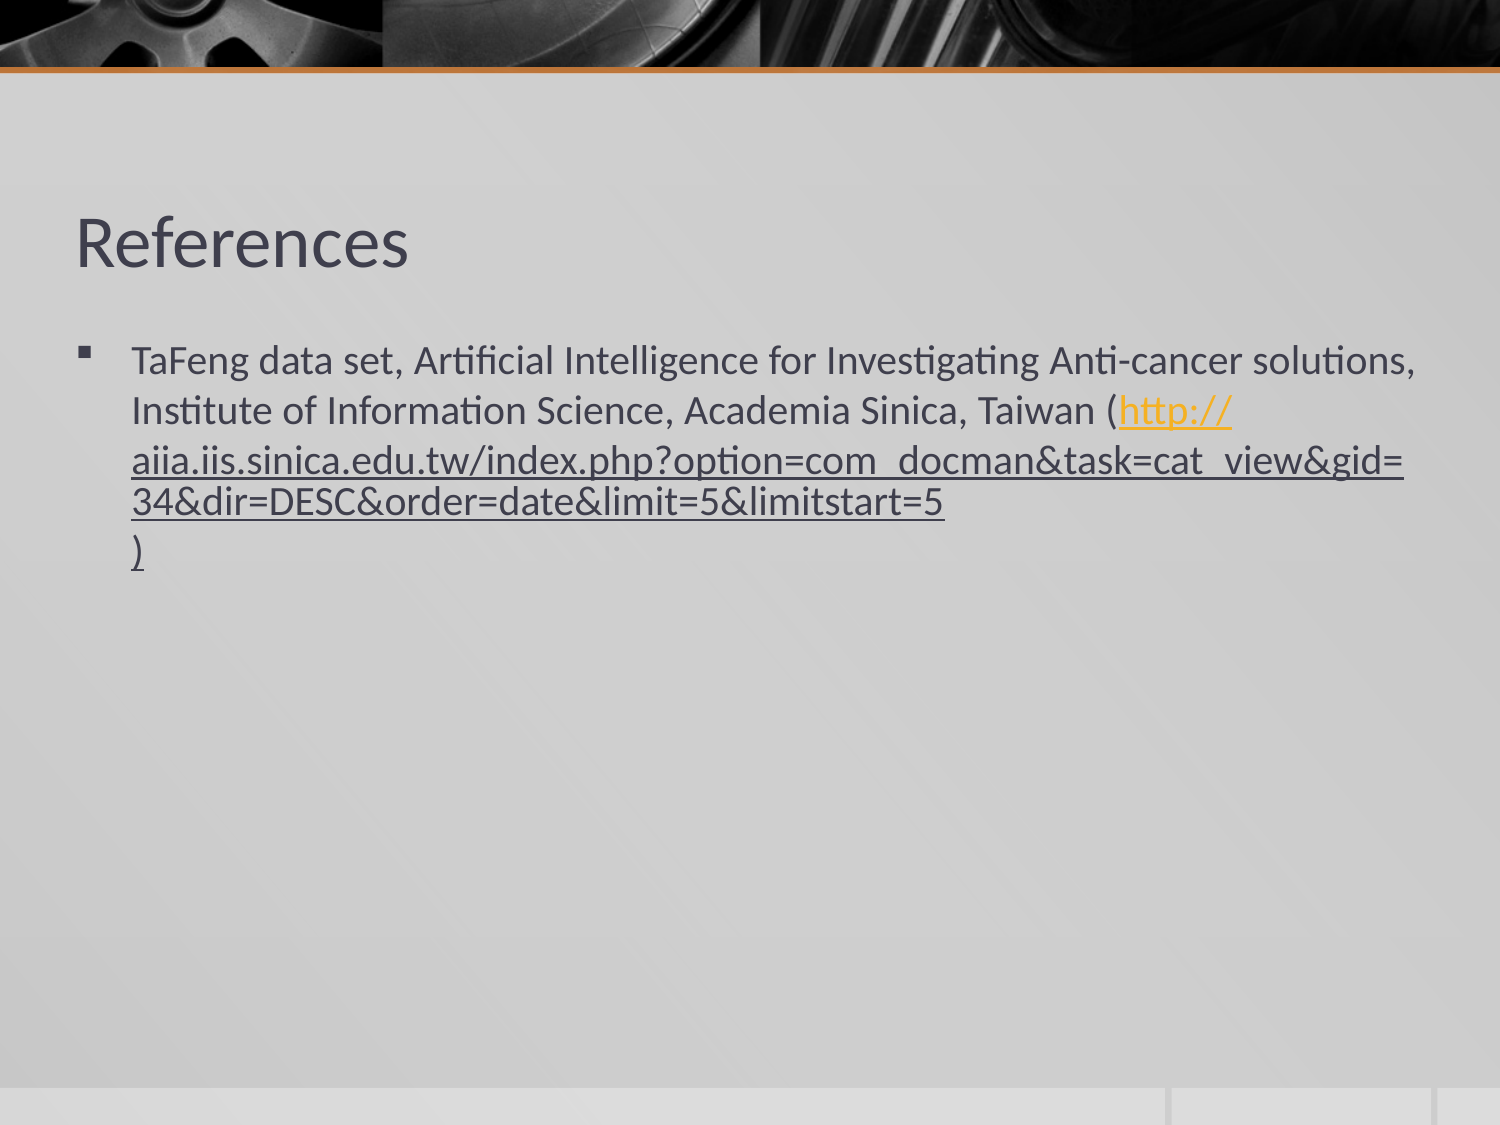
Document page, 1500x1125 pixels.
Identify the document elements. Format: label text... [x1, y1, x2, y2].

title References [75, 162, 1425, 313]
list TaFeng data set, Artificial Intelligence for Investigating Anti-cancer solutions, Institute of Information Science, Academia Sinica, Taiwan (http://aiia.iis.sinica.edu.tw/index.php?option=com_docman&task=cat_view&gid=34&dir=DESC&order=date&limit=5&limitstart=5) [75, 324, 1425, 1005]
picture [0, 0, 1500, 67]
